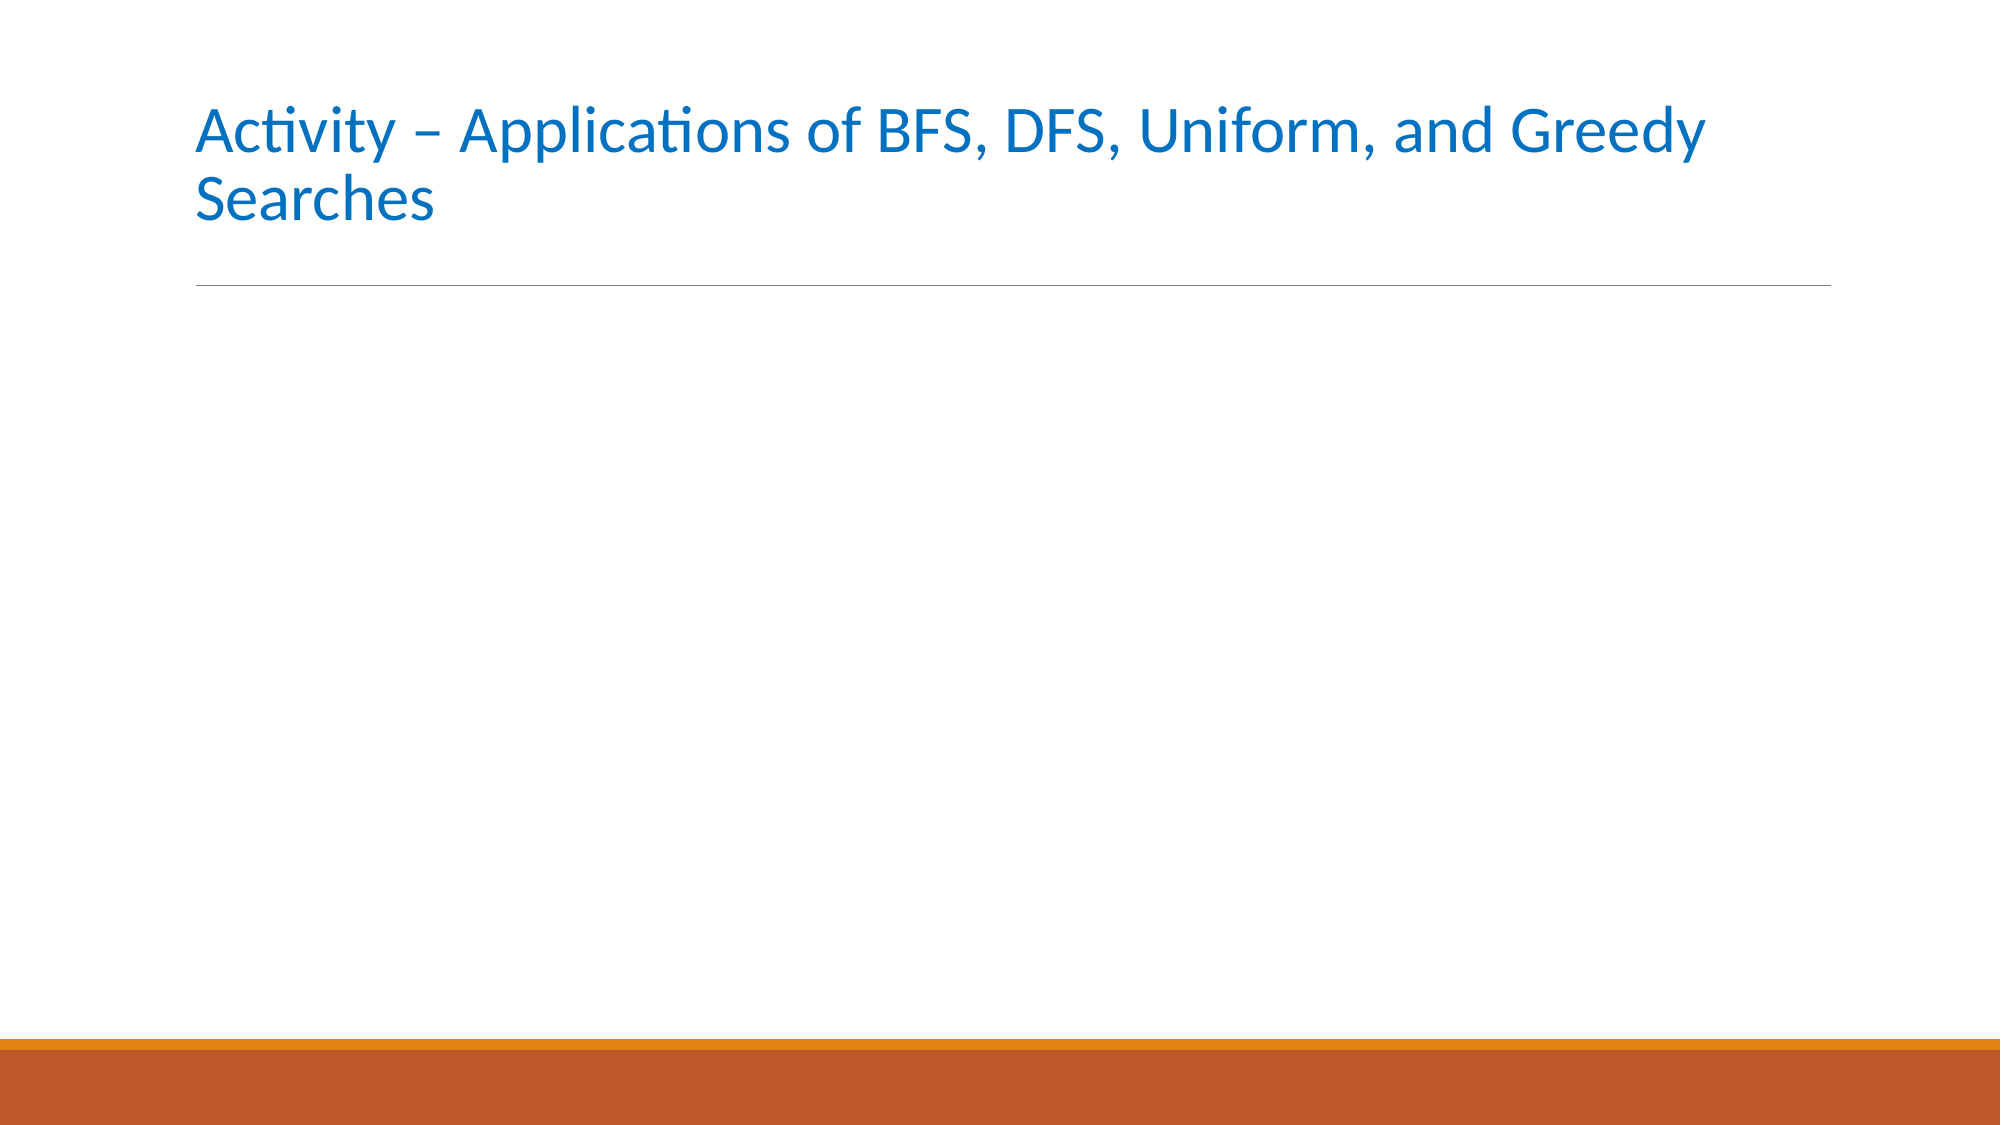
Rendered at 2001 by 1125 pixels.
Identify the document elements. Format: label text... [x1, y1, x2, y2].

title Activity – Applications of BFS, DFS, Uniform, and Greedy Searches [180, 47, 1830, 285]
